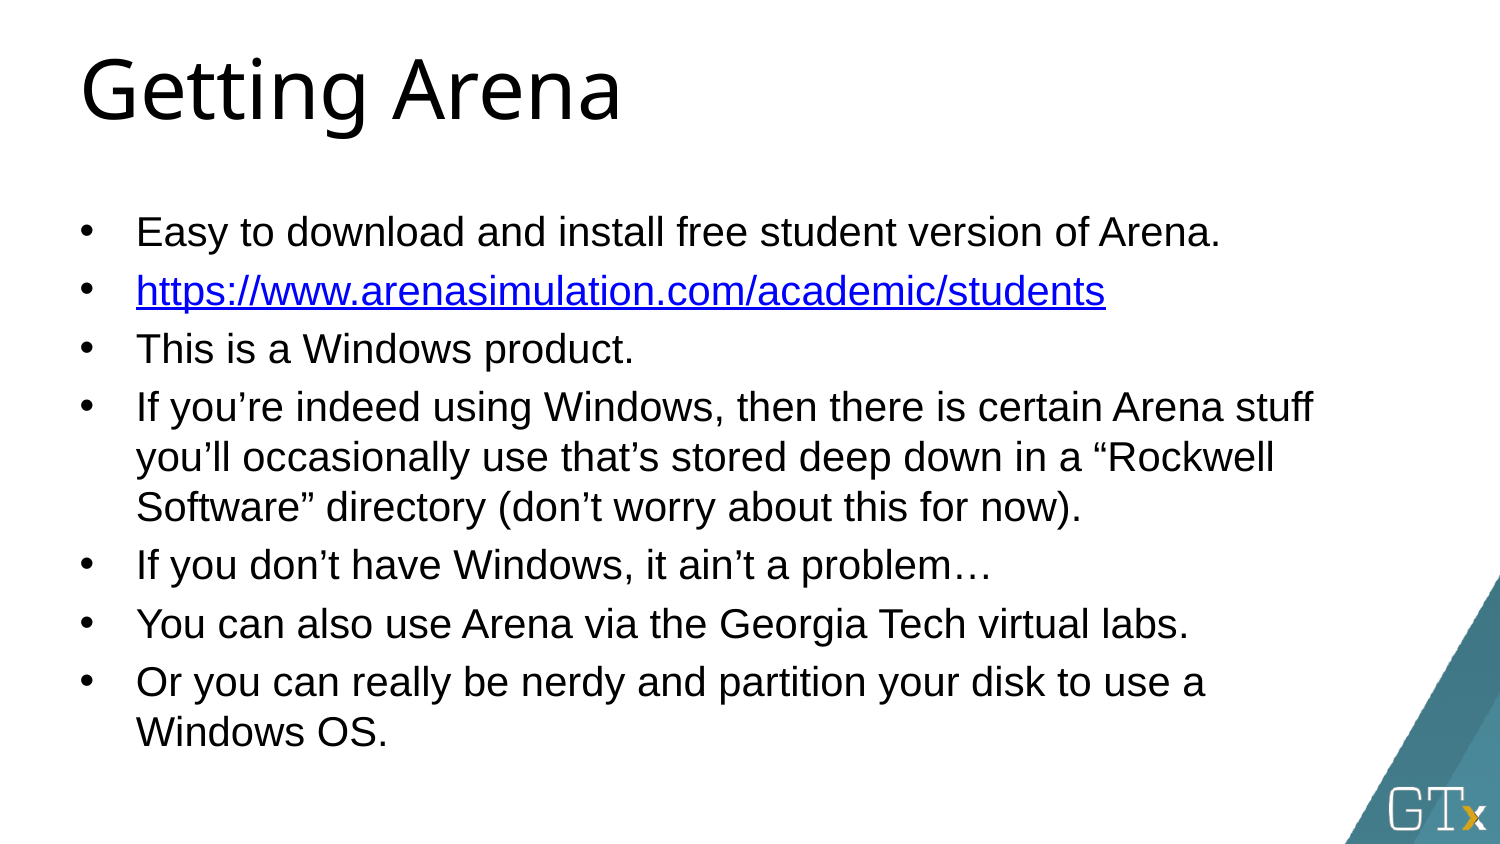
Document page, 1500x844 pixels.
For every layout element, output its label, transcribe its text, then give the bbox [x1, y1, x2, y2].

text_box Easy to download and install free student version of Arena. https://www.arenasimulation.com/academic/students This is a Windows product. If you’re indeed using Windows, then there is certain Arena stuff you’ll occasionally use that’s stored deep down in a “Rockwell Software” directory (don’t worry about this for now). If you don’t have Windows, it ain’t a problem… You can also use Arena via the Georgia Tech virtual labs. Or you can really be nerdy and partition your disk to use a Windows OS. [64, 197, 1359, 844]
picture [1359, 575, 1500, 844]
text_box Getting Arena [64, 28, 841, 146]
